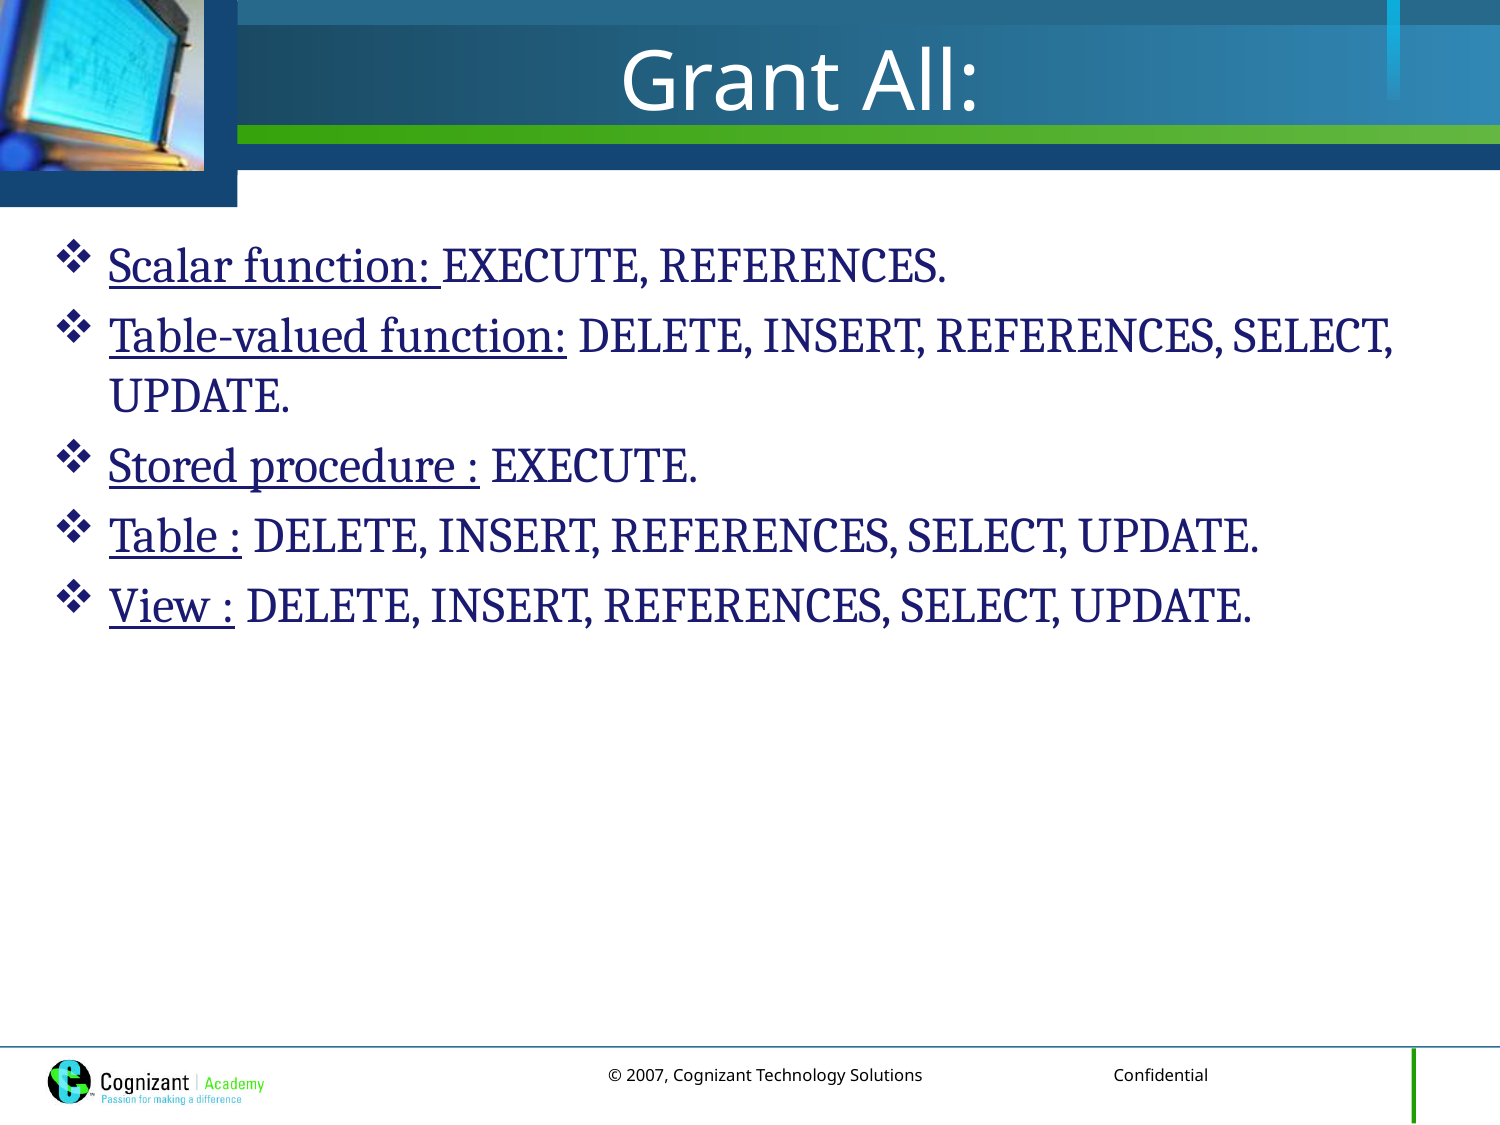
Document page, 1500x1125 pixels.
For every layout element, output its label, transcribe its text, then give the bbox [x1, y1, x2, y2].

picture [35, 1050, 275, 1119]
picture [0, 0, 204, 171]
title Grant All: [237, 33, 1363, 122]
list Scalar function: EXECUTE, REFERENCES. Table-valued function: DELETE, INSERT, REFERENCES, SELECT, UPDATE. Stored procedure : EXECUTE. Table : DELETE, INSERT, REFERENCES, SELECT, UPDATE. View : DELETE, INSERT, REFERENCES, SELECT, UPDATE. [37, 224, 1463, 1037]
